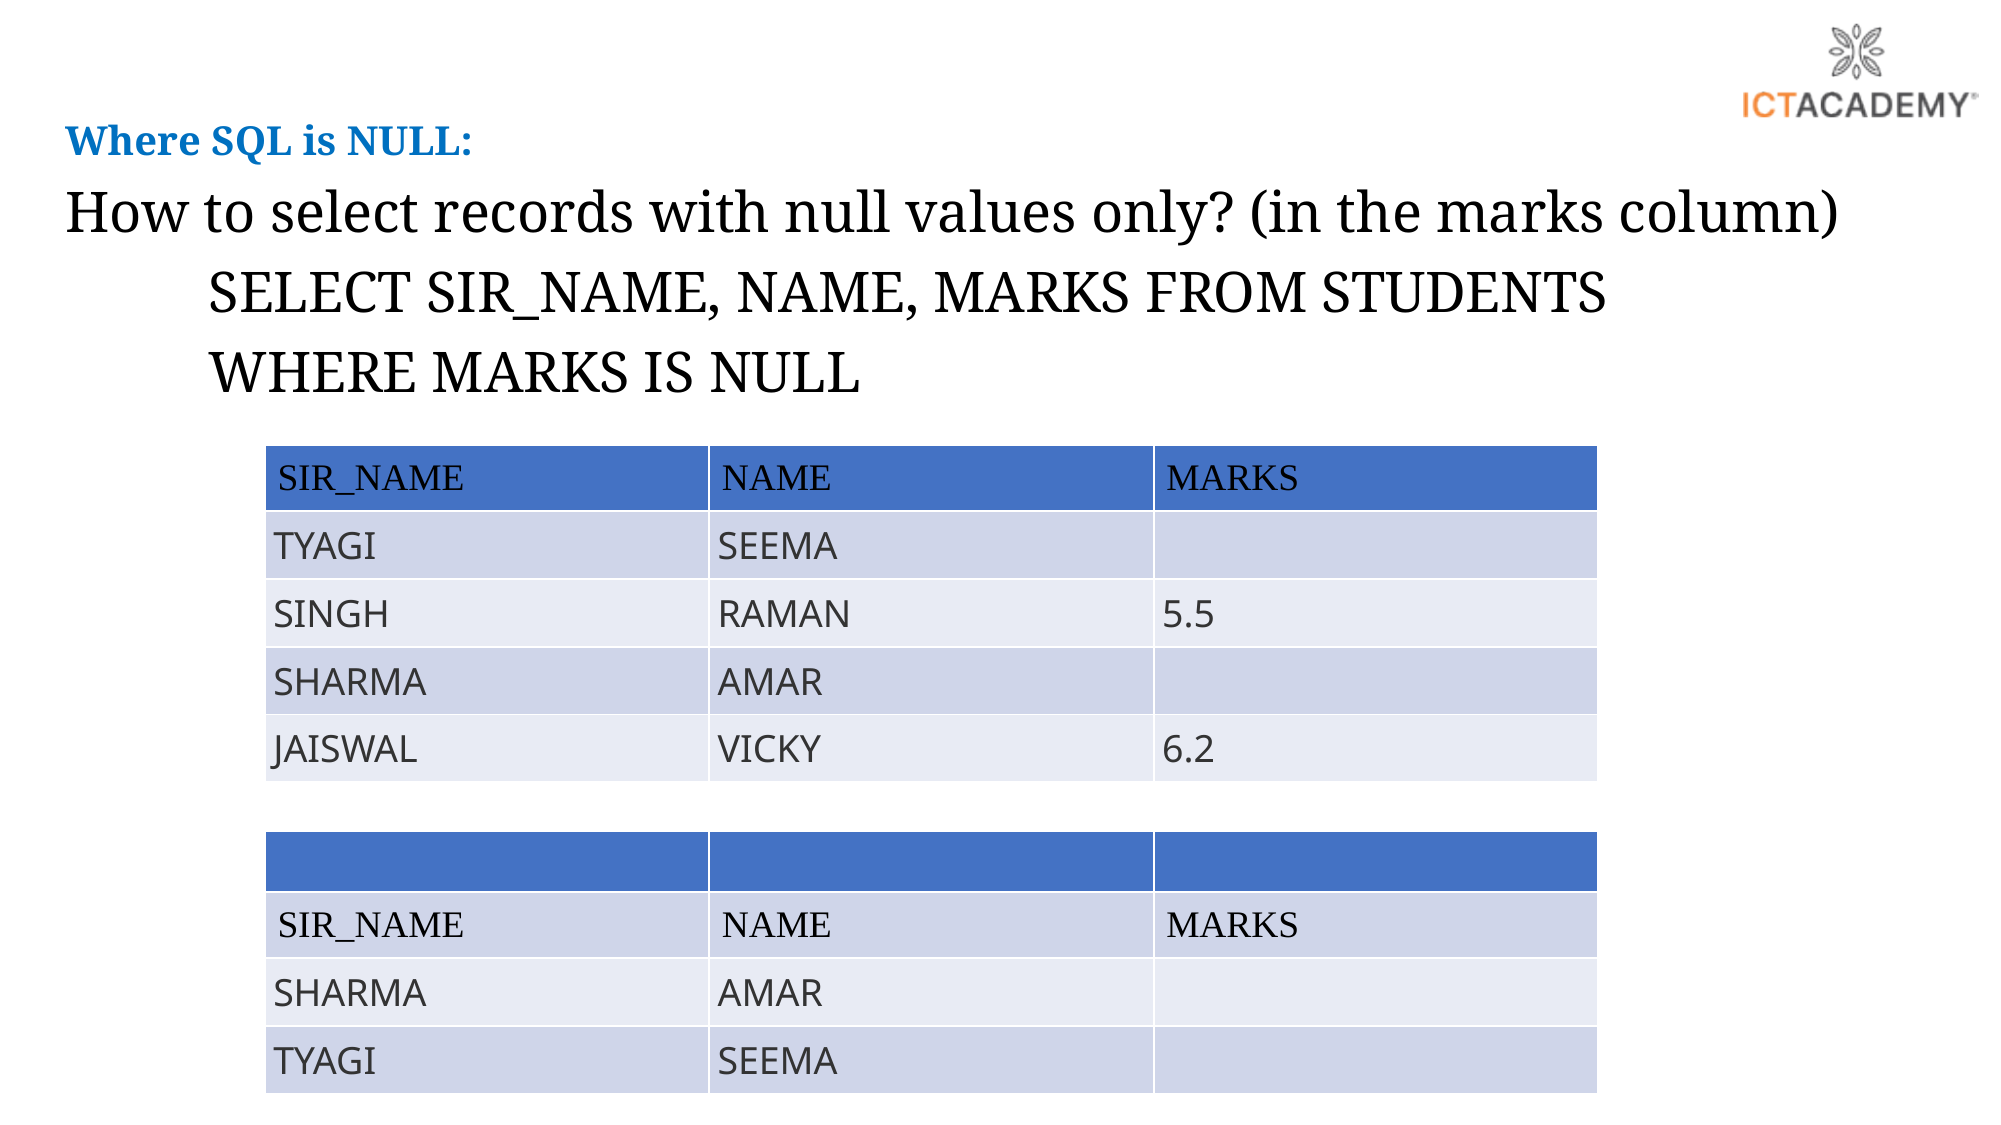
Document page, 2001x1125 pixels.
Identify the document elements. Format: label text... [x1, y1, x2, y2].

table_cell NAME [710, 893, 1153, 957]
table_header MARKS [1155, 446, 1597, 510]
list Where SQL is NULL: How to select records with null values only? (in the marks column) SELECT SIR_NAME, NAME, MARKS FROM STUDENTS WHERE MARKS IS NULL [50, 113, 1944, 418]
table_header [266, 832, 708, 891]
table_cell JAISWAL [266, 715, 708, 781]
table_header NAME [710, 446, 1153, 510]
table_cell 5.5 [1155, 580, 1597, 646]
table_cell [1155, 959, 1597, 1025]
table_cell SEEMA [710, 512, 1153, 578]
table_cell SEEMA [710, 1027, 1153, 1093]
table_cell AMAR [710, 959, 1153, 1025]
table_cell SIR_NAME [266, 893, 708, 957]
table_cell [1155, 512, 1597, 578]
table_cell [1155, 648, 1597, 714]
table_header [710, 832, 1153, 891]
picture [1743, 22, 1979, 120]
table_cell RAMAN [710, 580, 1153, 646]
table_cell MARKS [1155, 893, 1597, 957]
table_cell SINGH [266, 580, 708, 646]
table_header SIR_NAME [266, 446, 708, 510]
table_cell SHARMA [266, 959, 708, 1025]
table_cell TYAGI [266, 1027, 708, 1093]
table_header [1155, 832, 1597, 891]
table_cell [1155, 1027, 1597, 1093]
table_cell SHARMA [266, 648, 708, 714]
table_cell VICKY [710, 715, 1153, 781]
table_cell AMAR [710, 648, 1153, 714]
table_cell TYAGI [266, 512, 708, 578]
table_cell 6.2 [1155, 715, 1597, 781]
